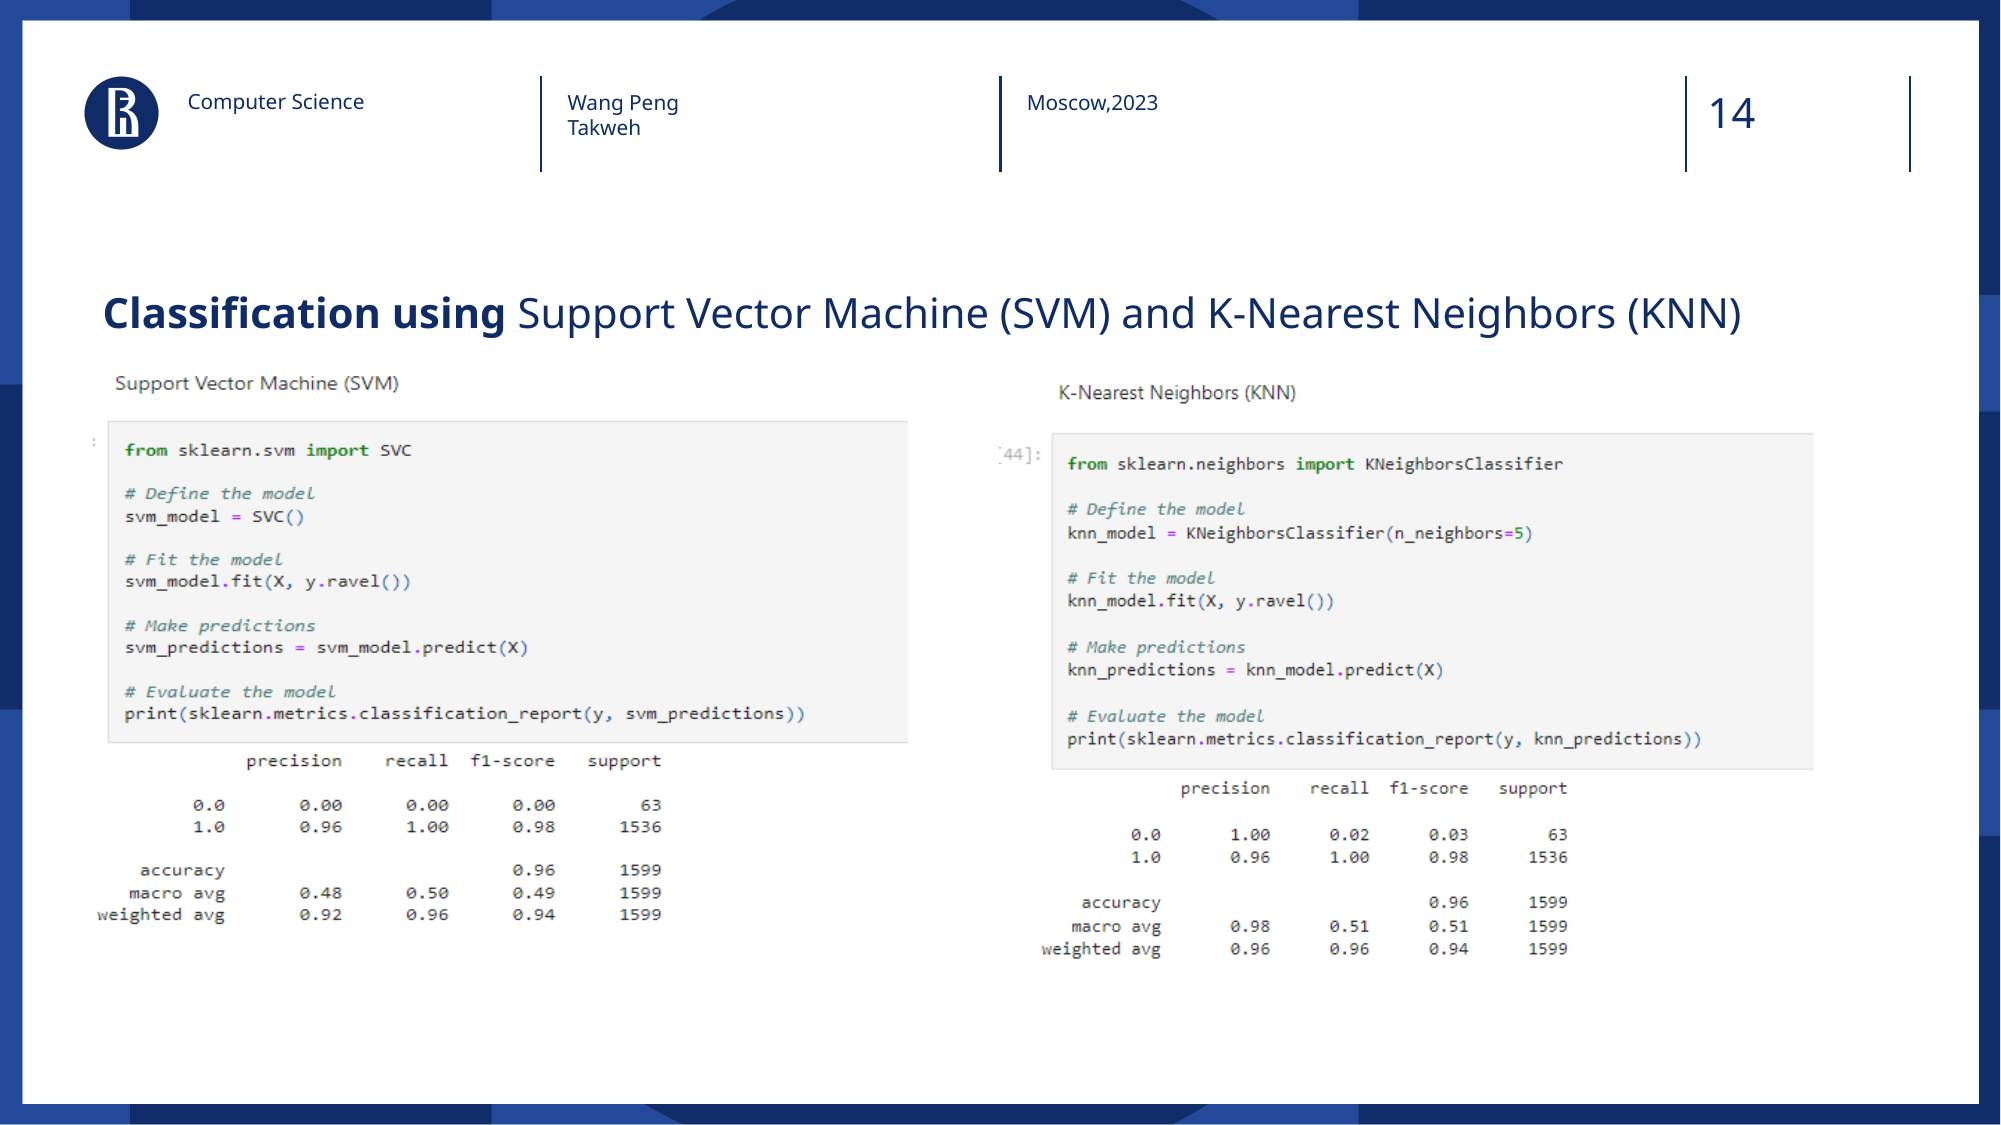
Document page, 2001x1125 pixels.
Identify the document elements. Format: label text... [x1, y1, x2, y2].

list Moscow,2023 [1026, 90, 1367, 157]
list Computer Science [187, 88, 500, 157]
picture [0, 0, 2001, 1125]
list Wang Peng Takweh [567, 90, 908, 157]
text_box Classification using Support Vector Machine (SVM) and K-Nearest Neighbors (KNN) [87, 279, 1835, 344]
